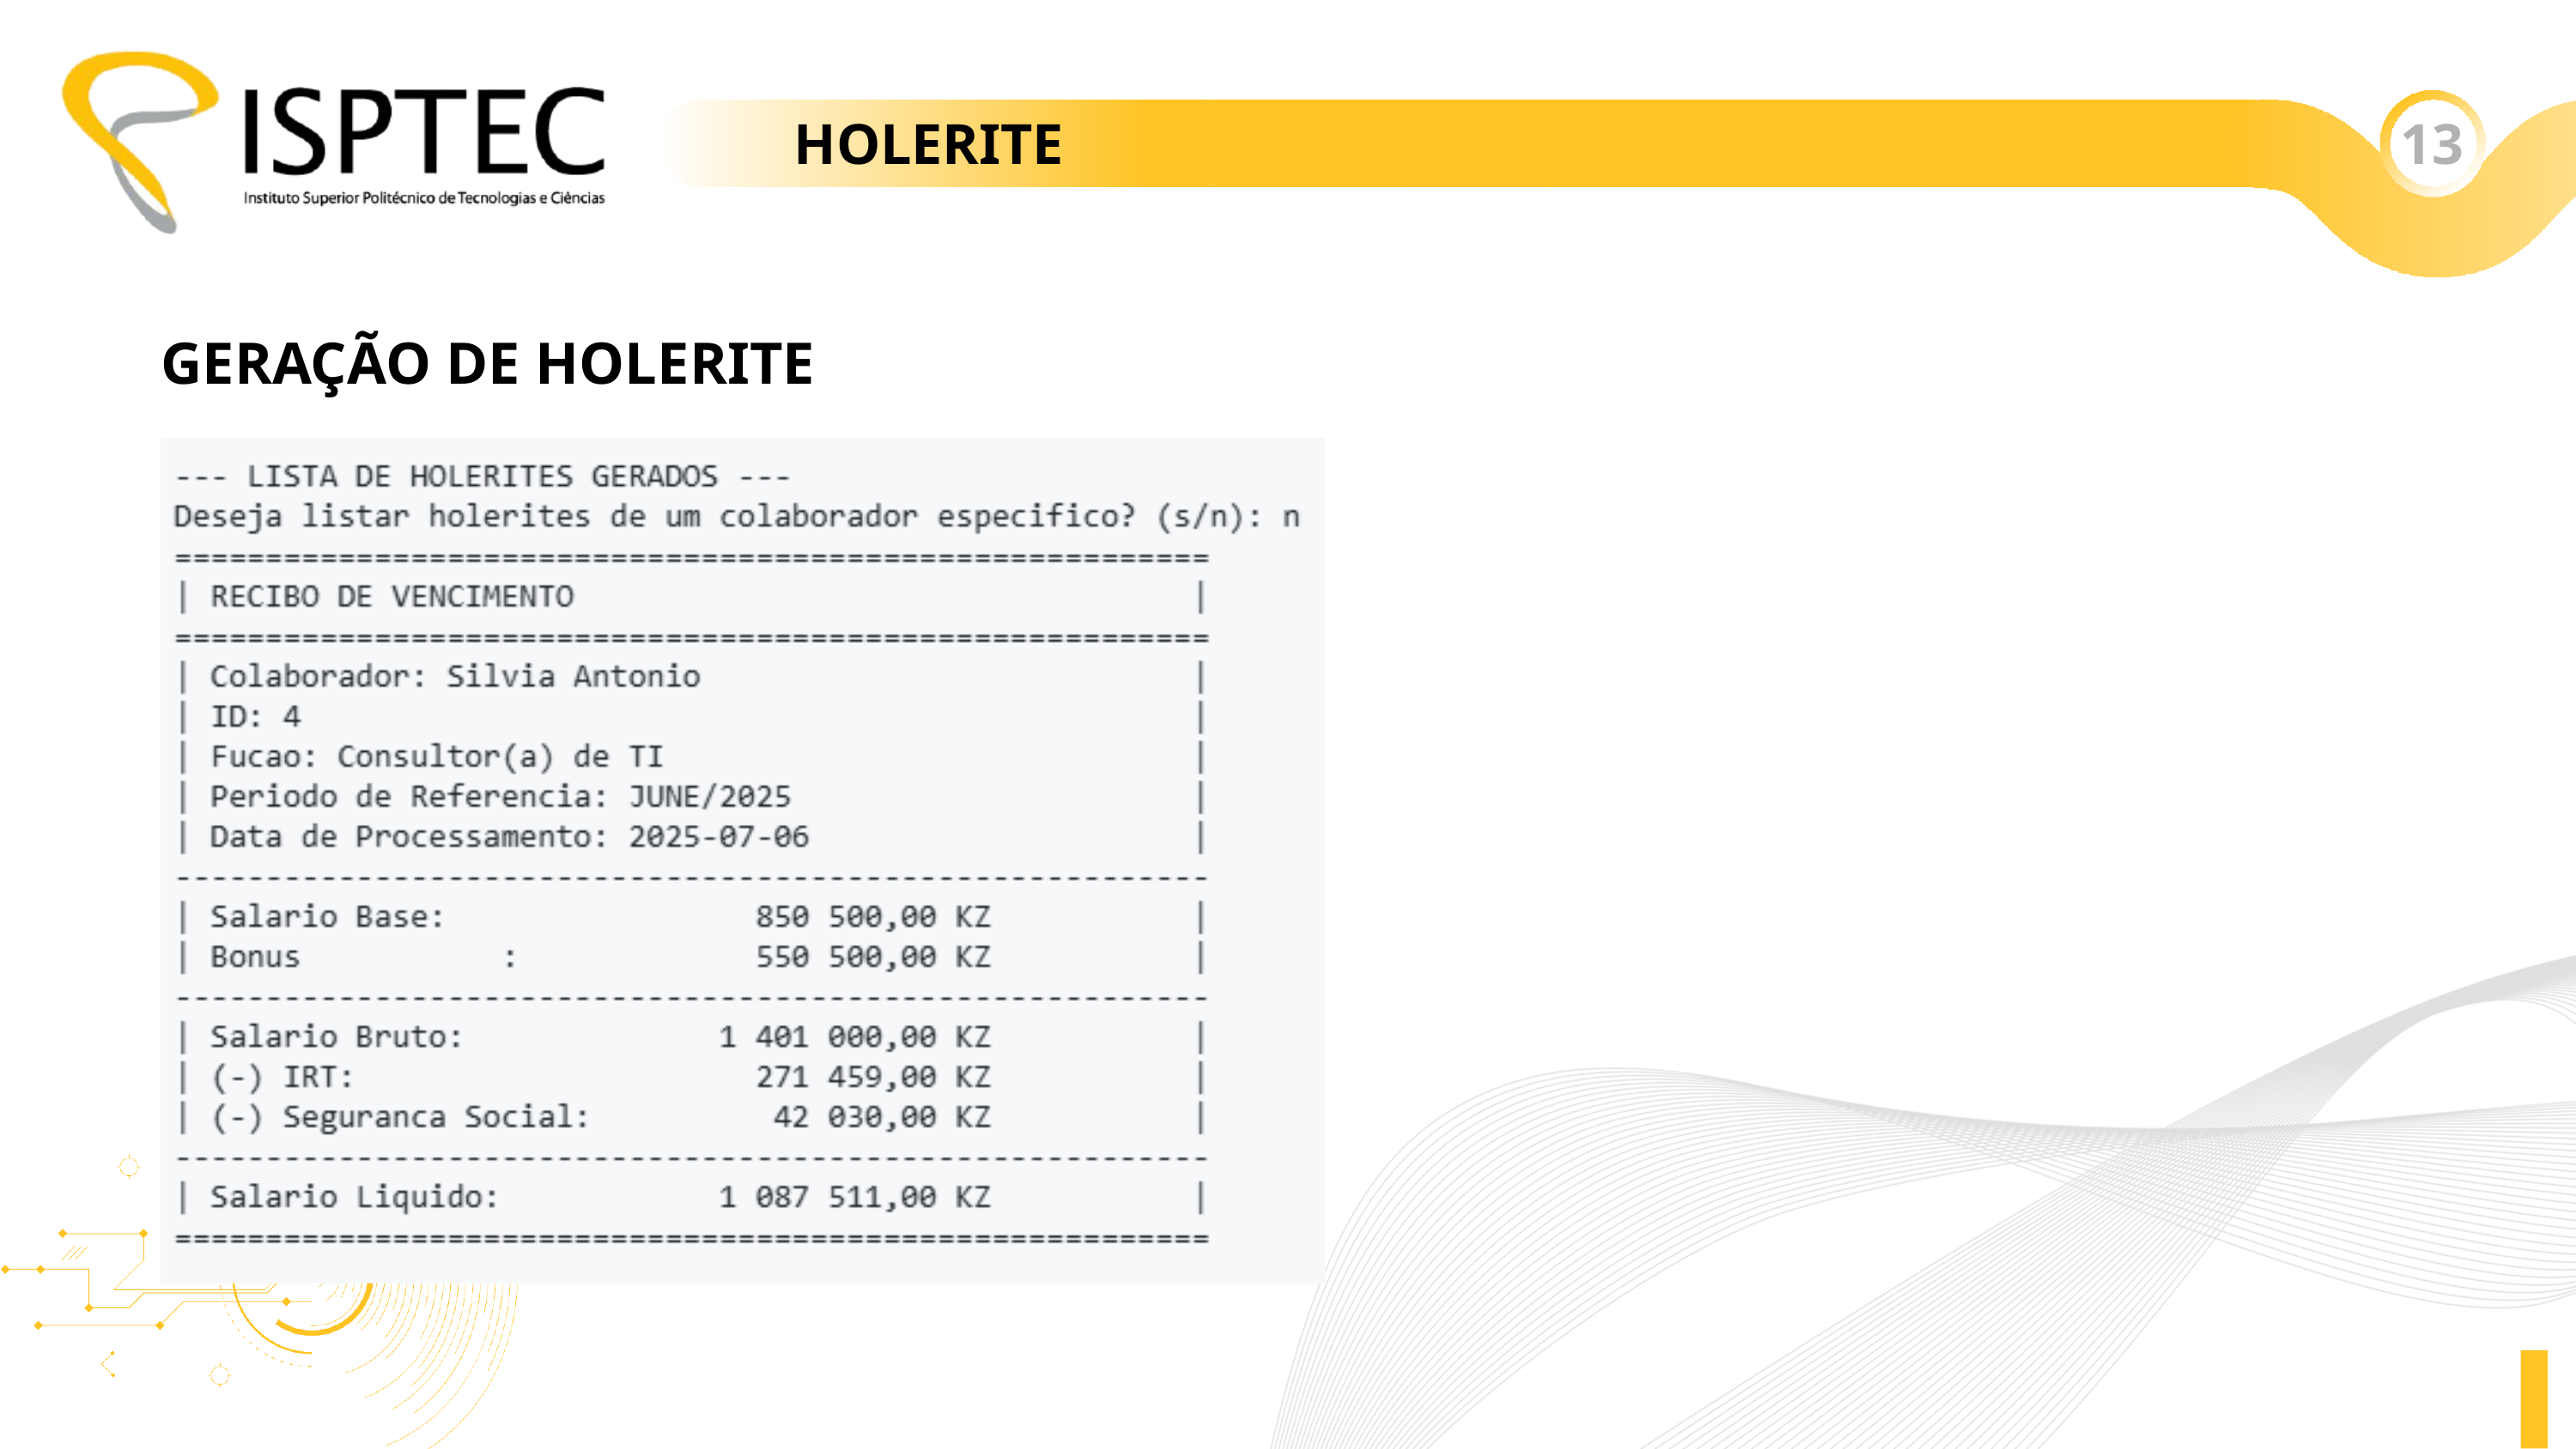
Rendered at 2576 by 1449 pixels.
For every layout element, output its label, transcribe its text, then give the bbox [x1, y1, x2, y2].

picture [659, 90, 2576, 277]
text_box GERAÇÃO DE HOLERITE [161, 327, 2404, 397]
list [161, 437, 1325, 1284]
slide_number 13 [2383, 109, 2482, 180]
picture [1080, 666, 2576, 1449]
title HOLERITE [793, 109, 2191, 177]
picture [64, 1270, 518, 1449]
picture [61, 1096, 274, 1307]
picture [32, 0, 634, 270]
